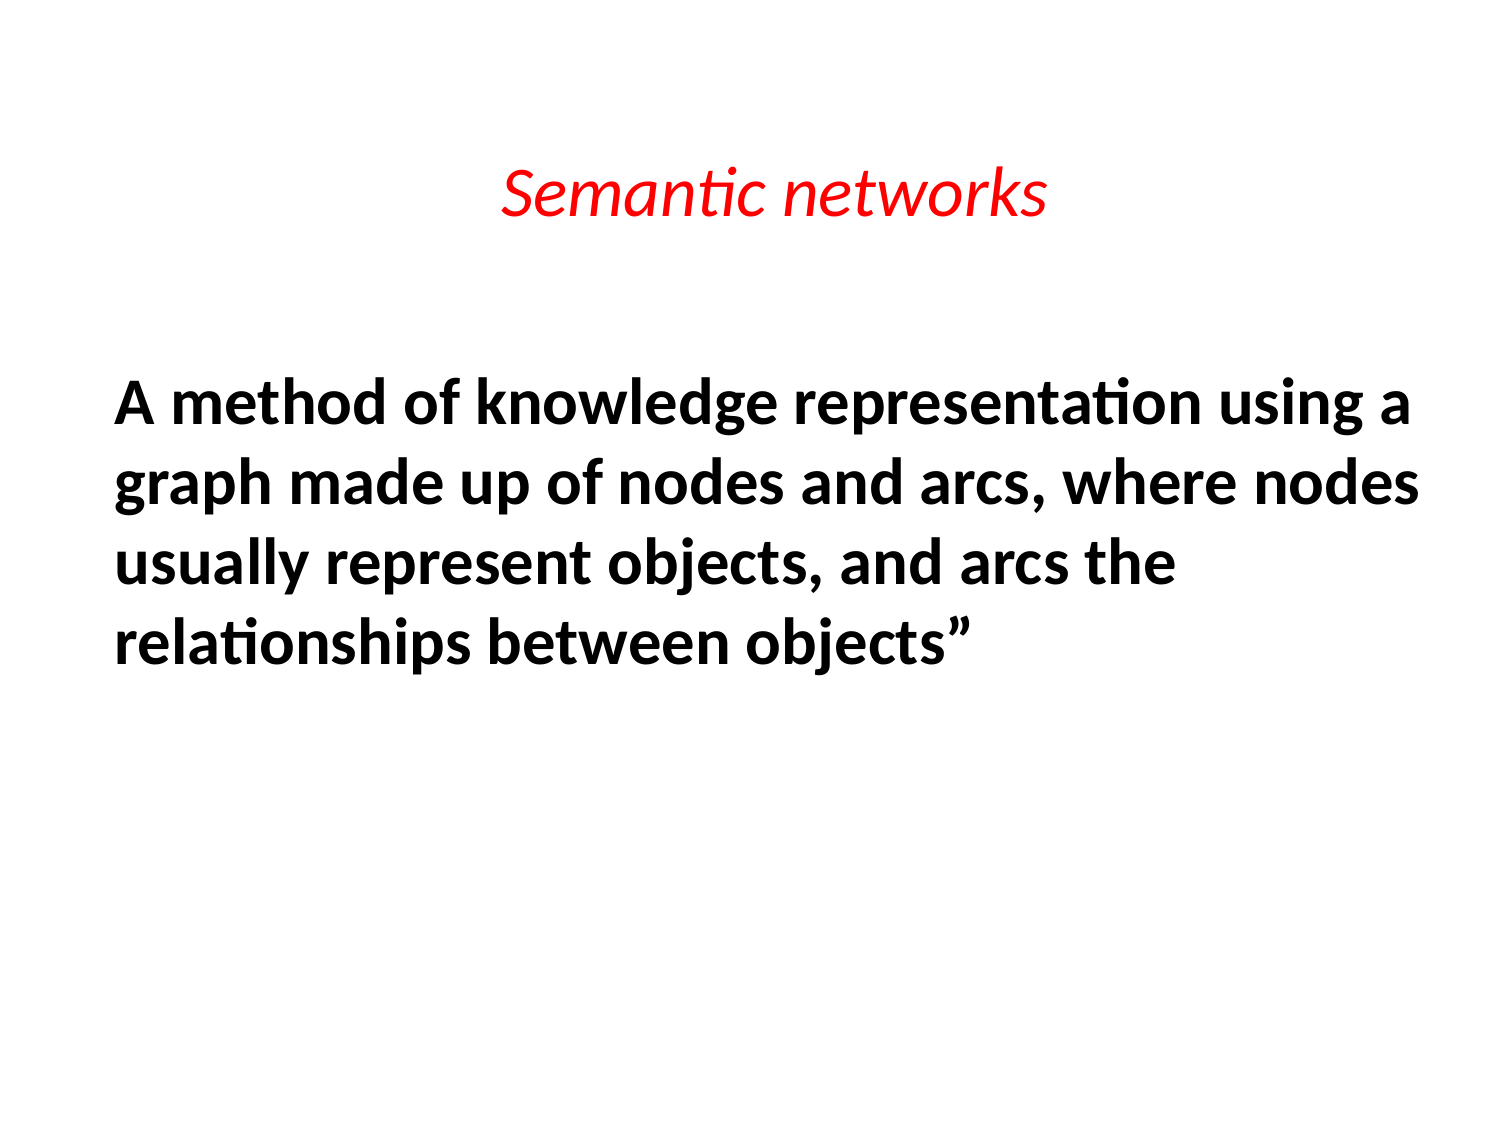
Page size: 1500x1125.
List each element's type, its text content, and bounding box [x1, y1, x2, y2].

list A method of knowledge representation using a graph made up of nodes and arcs, where nodes usually represent objects, and arcs the relationships between objects” [99, 350, 1450, 1093]
title Semantic networks [99, 137, 1450, 325]
